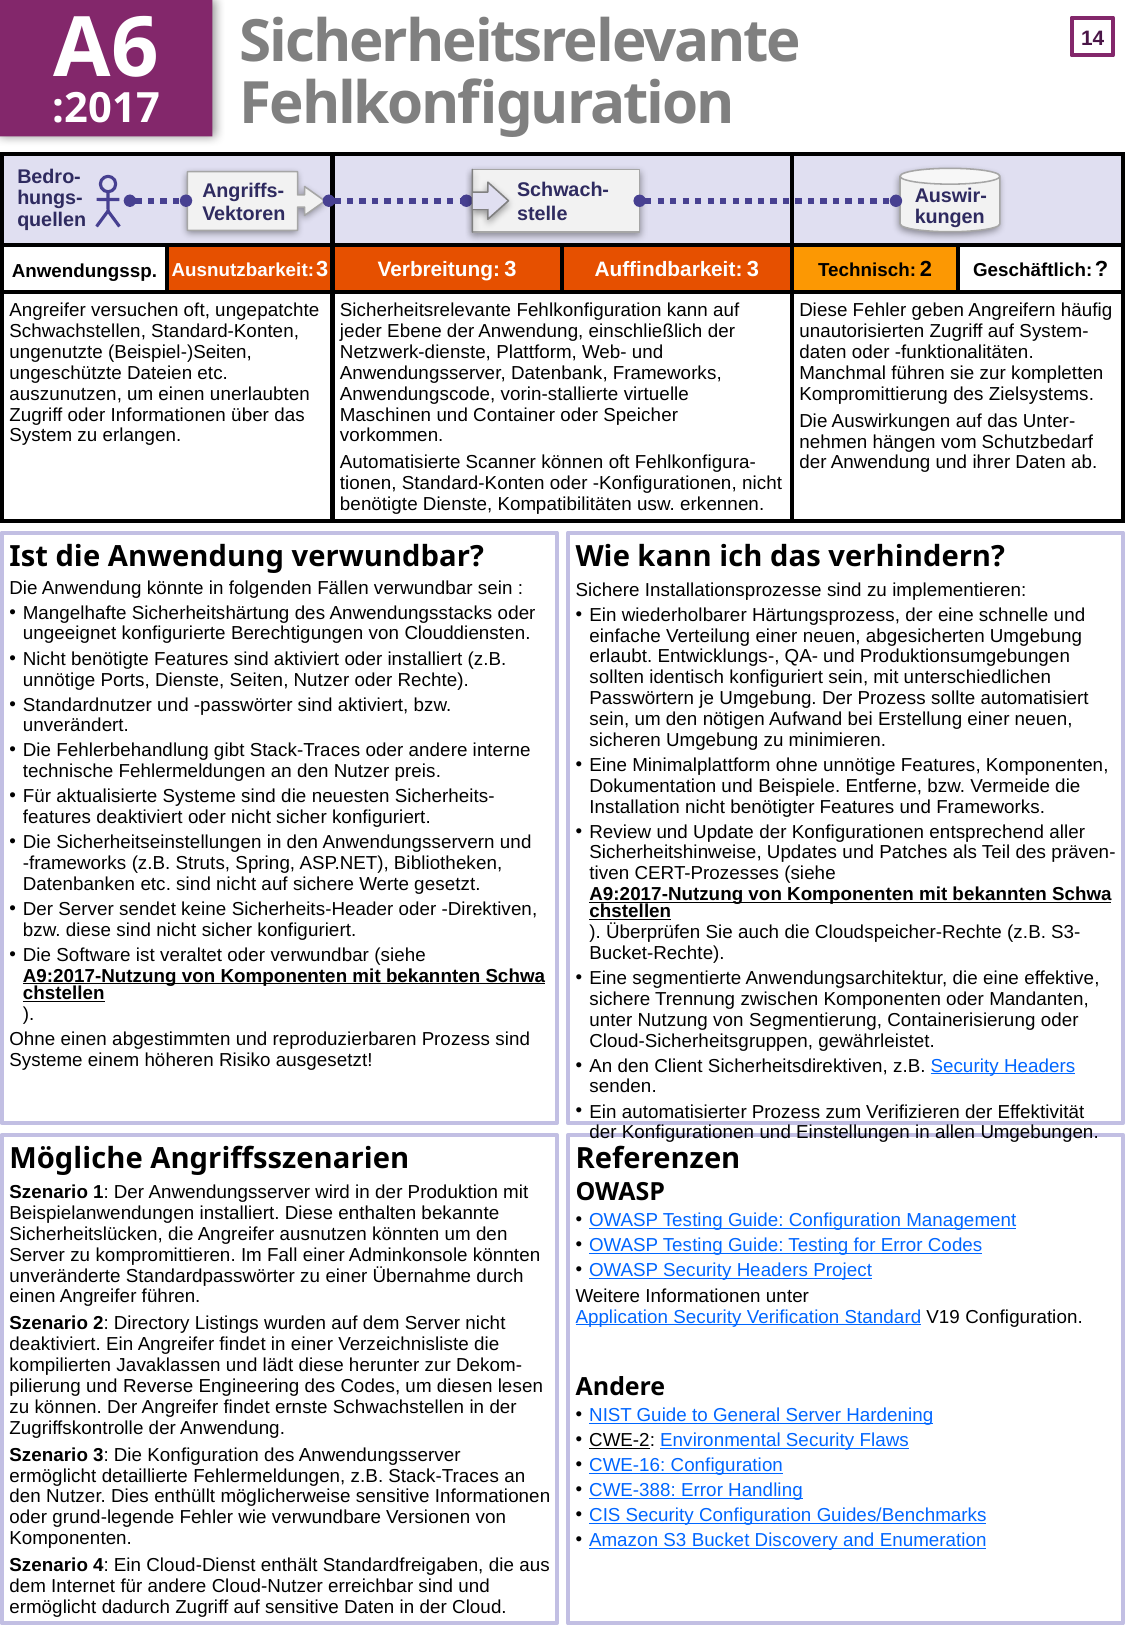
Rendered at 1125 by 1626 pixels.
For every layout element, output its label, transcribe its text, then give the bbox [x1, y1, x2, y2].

table_cell Ausnutzbarkeit: 3 [169, 247, 330, 290]
text_box Referenzen OWASP OWASP Testing Guide: Configuration Management OWASP Testing Guide: Testing for Error Codes OWASP Security Headers Project Weitere Informationen unter Application Security Verification Standard V19 Configuration. Andere NIST Guide to General Server Hardening CWE-2: Environmental Security Flaws CWE-16: Configuration CWE-388: Error Handling CIS Security Configuration Guides/Benchmarks Amazon S3 Bucket Discovery and Enumeration [566, 1133, 1125, 1625]
text_box Mögliche Angriffsszenarien Szenario 1: Der Anwendungsserver wird in der Produktion mit Beispielanwendungen installiert. Diese enthalten bekannte Sicherheitslücken, die Angreifer ausnutzen könnten um den Server zu kompromittieren. Im Fall einer Adminkonsole könnten unveränderte Standardpasswörter zu einer Übernahme durch einen Angreifer führen. Szenario 2: Directory Listings wurden auf dem Server nicht deaktiviert. Ein Angreifer findet in einer Verzeichnisliste die kompilierten Javaklassen und lädt diese herunter zur Dekom-pilierung und Reverse Engineering des Codes, um diesen lesen zu können. Der Angreifer findet ernste Schwachstellen in der Zugriffskontrolle der Anwendung. Szenario 3: Die Konfiguration des Anwendungsserver ermöglicht detaillierte Fehlermeldungen, z.B. Stack-Traces an den Nutzer. Dies enthüllt möglicherweise sensitive Informationen oder grund-legende Fehler wie verwundbare Versionen von Komponenten. Szenario 4: Ein Cloud-Dienst enthält Standardfreigaben, die aus dem Internet für andere Cloud-Nutzer erreichbar sind und ermöglicht dadurch Zugriff auf sensitive Daten in der Cloud. [0, 1133, 559, 1625]
table_cell Diese Fehler geben Angreifern häufig unautorisierten Zugriff auf System-daten oder -funktionalitäten. Manchmal führen sie zur kompletten Kompromittierung des Zielsystems. Die Auswirkungen auf das Unter-nehmen hängen vom Schutzbedarf der Anwendung und ihrer Daten ab. [792, 294, 1123, 522]
table_cell Sicherheitsrelevante Fehlkonfiguration kann auf jeder Ebene der Anwendung, einschließlich der Netzwerk-dienste, Plattform, Web- und Anwendungsserver, Datenbank, Frameworks, Anwendungscode, vorin-stallierte virtuelle Maschinen und Container oder Speicher vorkommen. Automatisierte Scanner können oft Fehlkonfigura-tionen, Standard-Konten oder -Konfigurationen, nicht benötigte Dienste, Kompatibilitäten usw. erkennen. [332, 294, 792, 522]
text_box Wie kann ich das verhindern? Sichere Installationsprozesse sind zu implementieren: Ein wiederholbarer Härtungsprozess, der eine schnelle und einfache Verteilung einer neuen, abgesicherten Umgebung erlaubt. Entwicklungs-, QA- und Produktionsumgebungen sollten identisch konfiguriert sein, mit unterschiedlichen Passwörtern je Umgebung. Der Prozess sollte automatisiert sein, um den nötigen Aufwand bei Erstellung einer neuen, sicheren Umgebung zu minimieren. Eine Minimalplattform ohne unnötige Features, Komponenten, Dokumentation und Beispiele. Entferne, bzw. Vermeide die Installation nicht benötigter Features und Frameworks. Review und Update der Konfigurationen entsprechend aller Sicherheitshinweise, Updates und Patches als Teil des präven-tiven CERT-Prozesses (siehe A9:2017-Nutzung von Komponenten mit bekannten Schwachstellen). Überprüfen Sie auch die Cloudspeicher-Rechte (z.B. S3-Bucket-Rechte). Eine segmentierte Anwendungsarchitektur, die eine effektive, sichere Trennung zwischen Komponenten oder Mandanten, unter Nutzung von Segmentierung, Containerisierung oder Cloud-Sicherheitsgruppen, gewährleistet. An den Client Sicherheitsdirektiven, z.B. Security Headers senden. Ein automatisierter Prozess zum Verifizieren der Effektivität der Konfigurationen und Einstellungen in allen Umgebungen. [566, 531, 1125, 1125]
table_header [332, 154, 792, 243]
title Sicherheitsrelevante Fehlkonfiguration [225, 12, 1125, 134]
table_header [2, 154, 332, 243]
table_cell Auffindbarkeit: 3 [564, 247, 790, 290]
table_header [792, 154, 1123, 243]
table_cell [960, 247, 1121, 290]
table_cell Angreifer versuchen oft, ungepatchte Schwachstellen, Standard-Konten, ungenutzte (Beispiel-)Seiten, ungeschützte Dateien etc. auszunutzen, um einen unerlaubten Zugriff oder Informationen über das System zu erlangen. [2, 294, 332, 522]
text_box Ist die Anwendung verwundbar? Die Anwendung könnte in folgenden Fällen verwundbar sein : Mangelhafte Sicherheitshärtung des Anwendungsstacks oder ungeeignet konfigurierte Berechtigungen von Clouddiensten. Nicht benötigte Features sind aktiviert oder installiert (z.B. unnötige Ports, Dienste, Seiten, Nutzer oder Rechte). Standardnutzer und -passwörter sind aktiviert, bzw. unverändert. Die Fehlerbehandlung gibt Stack-Traces oder andere interne technische Fehlermeldungen an den Nutzer preis. Für aktualisierte Systeme sind die neuesten Sicherheits-features deaktiviert oder nicht sicher konfiguriert. Die Sicherheitseinstellungen in den Anwendungsservern und -frameworks (z.B. Struts, Spring, ASP.NET), Bibliotheken, Datenbanken etc. sind nicht auf sichere Werte gesetzt. Der Server sendet keine Sicherheits-Header oder -Direktiven, bzw. diese sind nicht sicher konfiguriert. Die Software ist veraltet oder verwundbar (siehe A9:2017-Nutzung von Komponenten mit bekannten Schwachstellen). Ohne einen abgestimmten und reproduzierbaren Prozess sind Systeme einem höheren Risiko ausgesetzt! [0, 531, 559, 1125]
table_cell Verbreitung: 3 [335, 247, 560, 290]
table_cell [4, 247, 165, 290]
table_cell Technisch: 2 [794, 247, 956, 290]
list A6 :2017 [0, 0, 213, 137]
